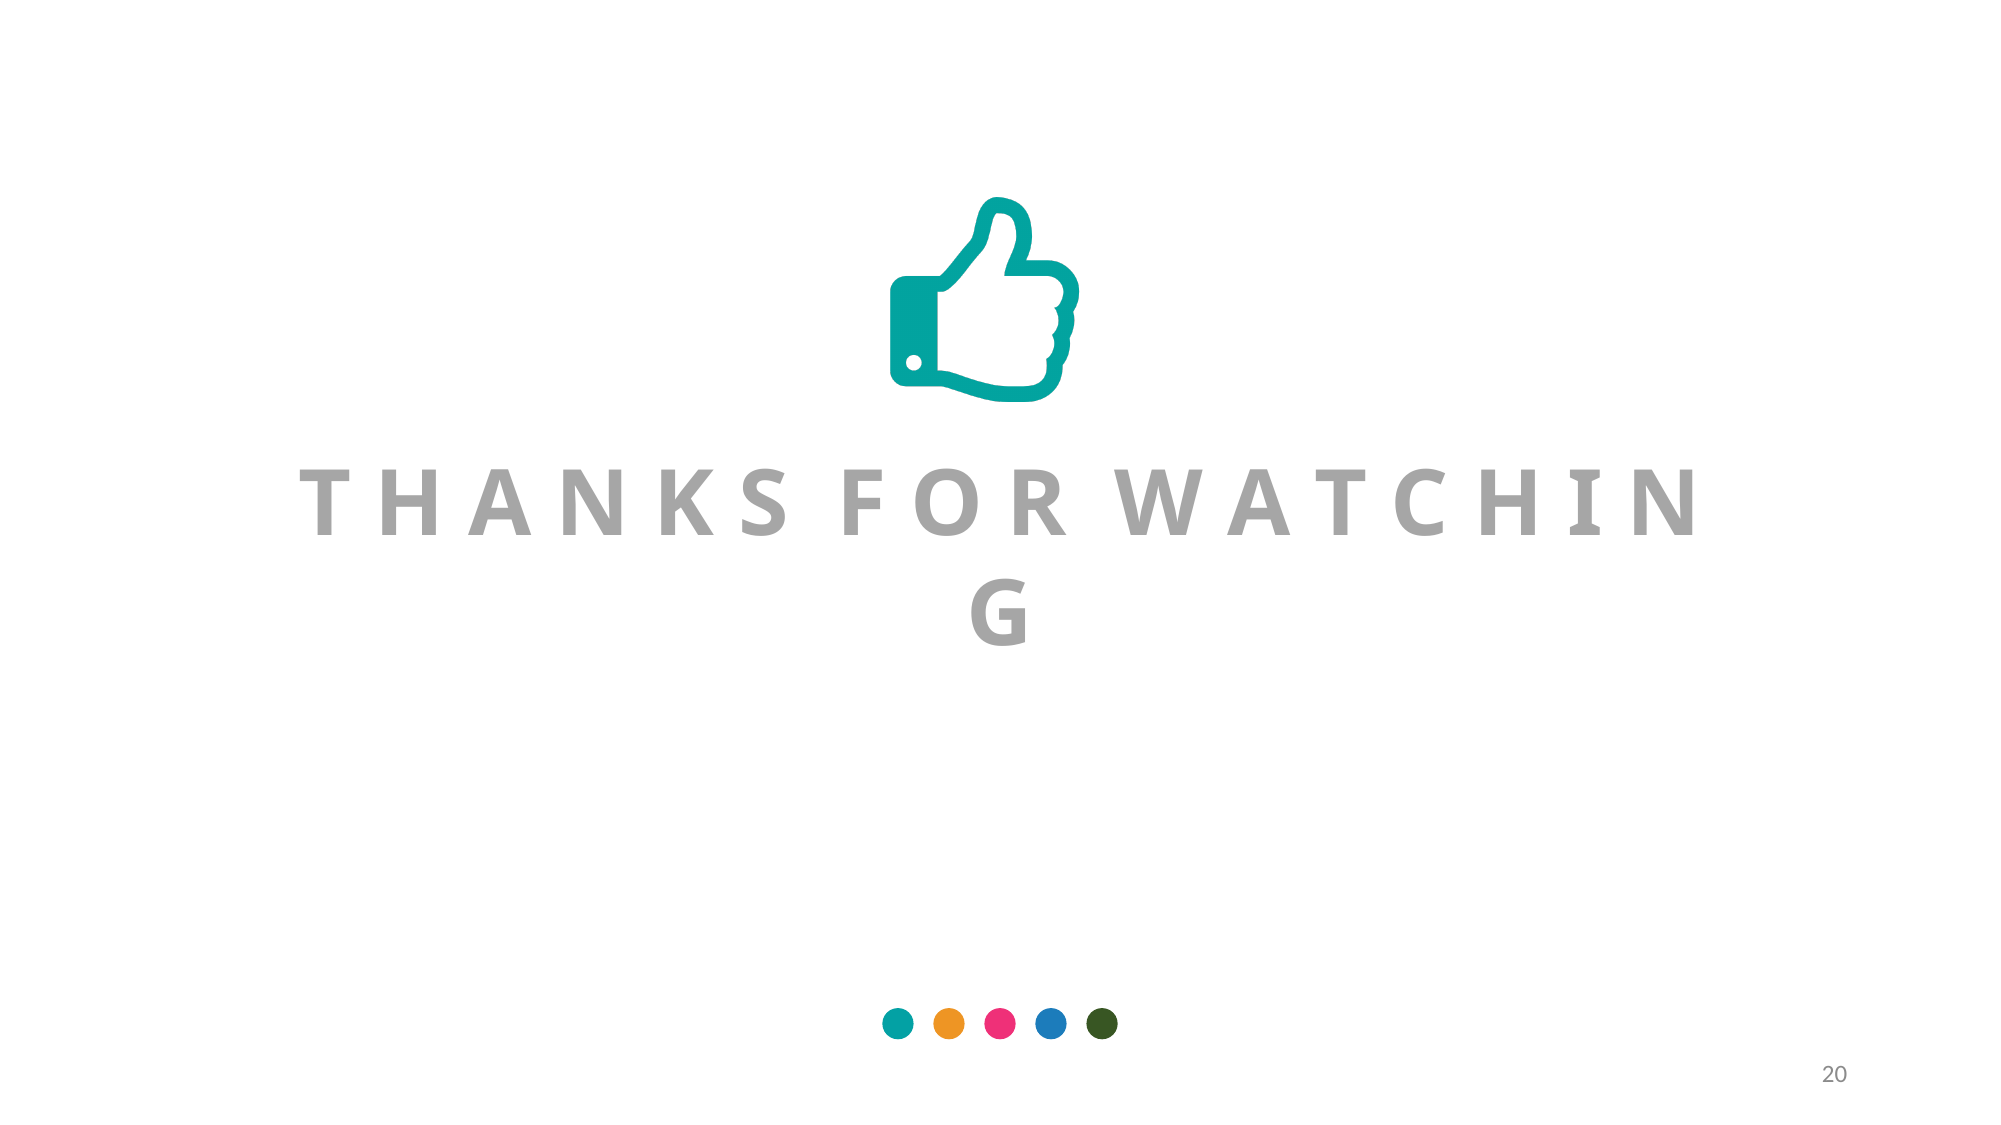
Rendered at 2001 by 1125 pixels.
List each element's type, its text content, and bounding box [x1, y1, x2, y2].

text_box T H A N K S F O R W A T C H I N G [262, 436, 1738, 671]
slide_number 20 [1412, 1042, 1863, 1103]
picture [882, 197, 1087, 402]
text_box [882, 1008, 1118, 1040]
